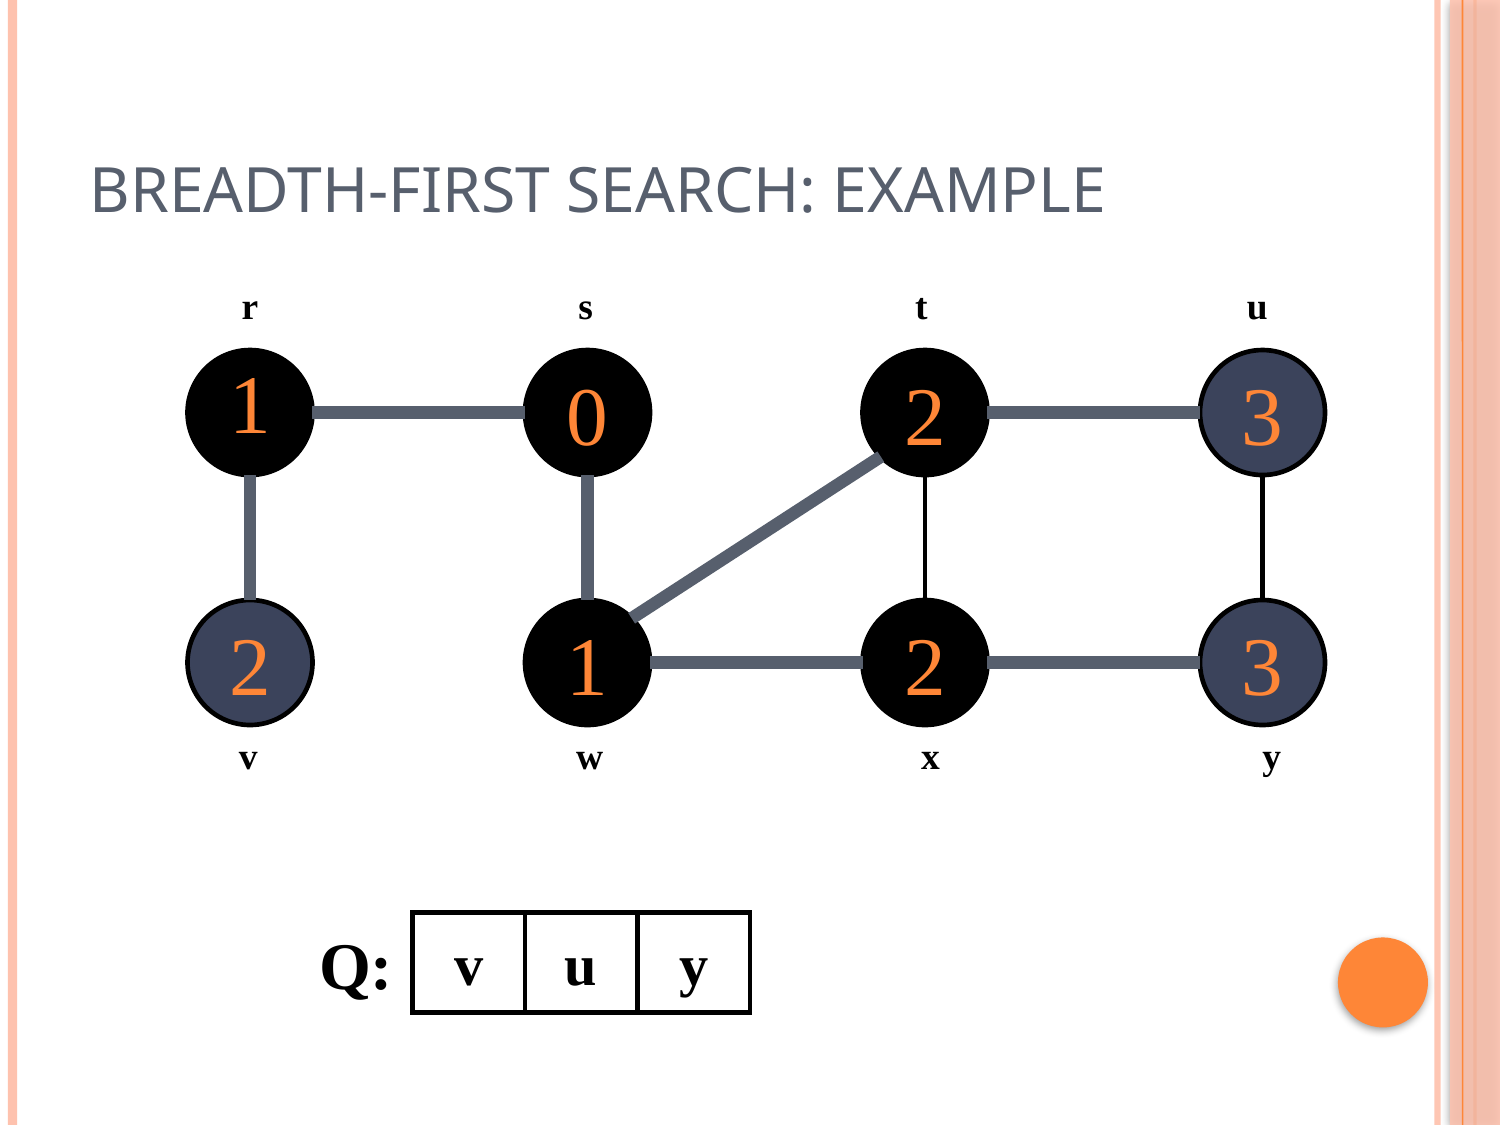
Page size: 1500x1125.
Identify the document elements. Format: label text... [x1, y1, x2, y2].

text_box t [900, 274, 943, 335]
text_box w [561, 724, 618, 785]
text_box y [1247, 724, 1296, 785]
text_box s [563, 274, 608, 335]
text_box r [226, 274, 274, 335]
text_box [631, 458, 882, 617]
text_box 3 [1200, 350, 1326, 475]
text_box 2 [187, 600, 313, 724]
text_box v [223, 724, 273, 785]
text_box 2 [862, 350, 988, 475]
text_box u [1231, 274, 1283, 335]
text_box 1 [187, 350, 313, 475]
text_box u [525, 912, 637, 1013]
text_box 1 [525, 600, 650, 724]
text_box v [412, 912, 525, 1013]
text_box 0 [525, 350, 651, 475]
text_box x [906, 724, 955, 785]
text_box 3 [1200, 600, 1326, 724]
text_box 2 [862, 600, 988, 724]
title Breadth-First Search: Example [75, 45, 1338, 233]
text_box Q: [300, 912, 412, 1013]
text_box y [637, 912, 750, 1013]
